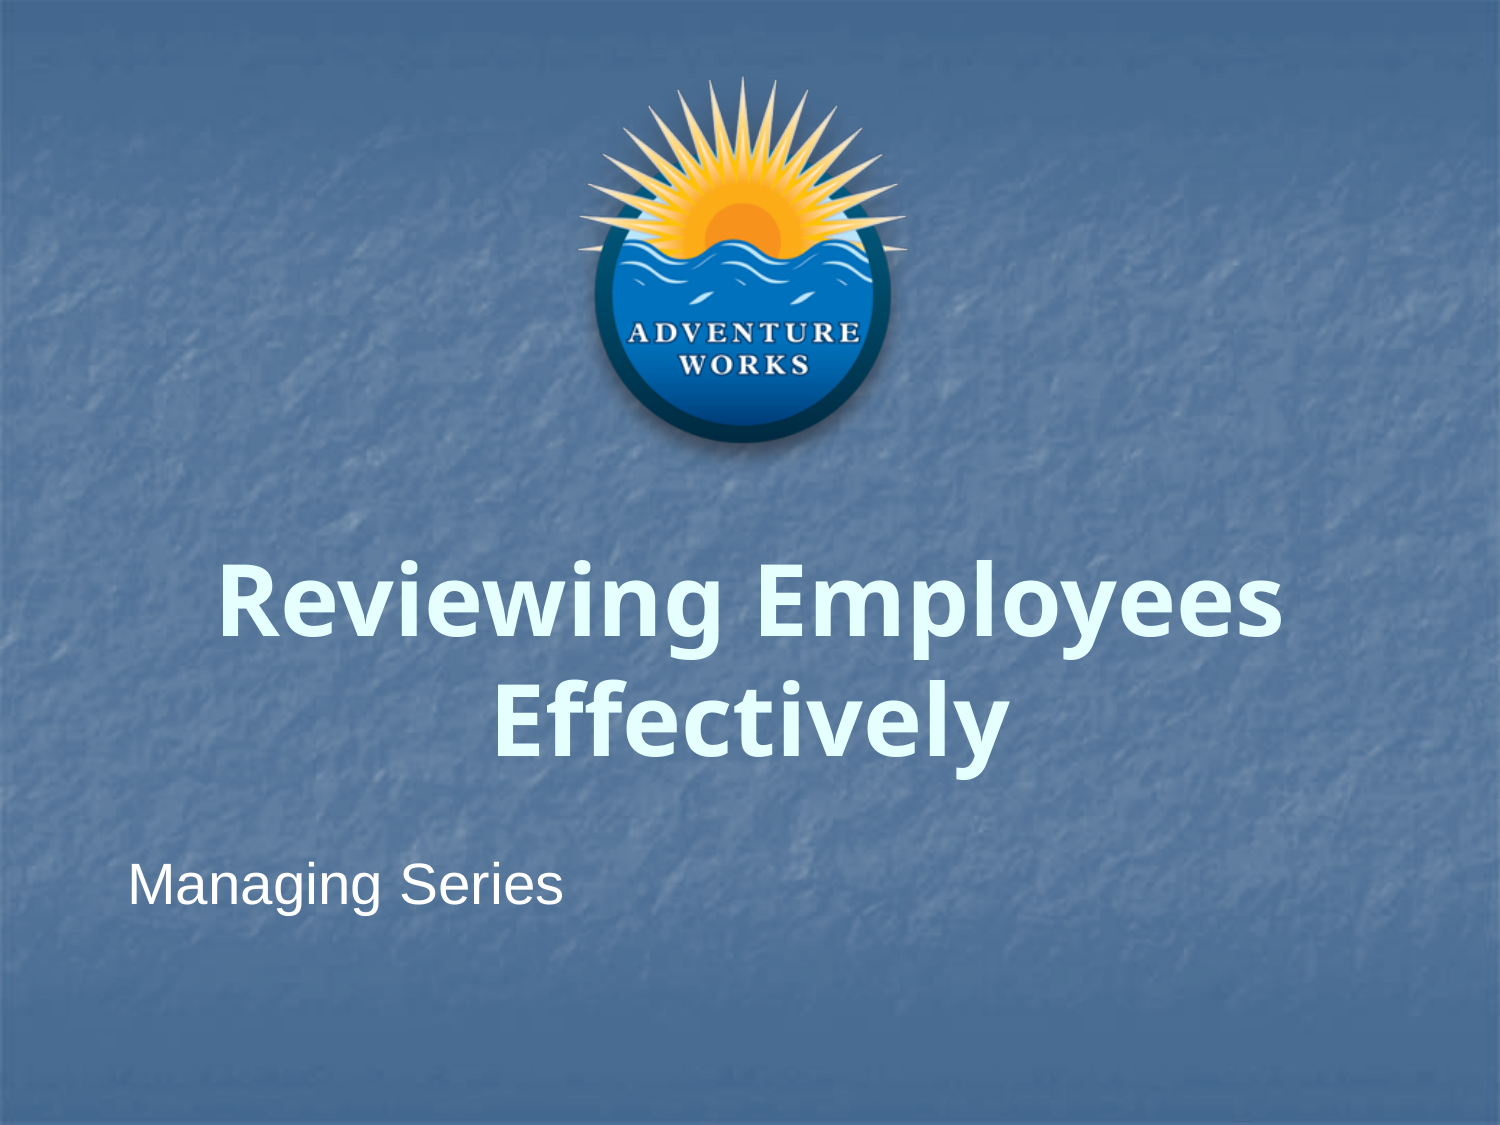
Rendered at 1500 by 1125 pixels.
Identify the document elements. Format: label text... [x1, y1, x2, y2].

title Reviewing Employees Effectively [112, 562, 1388, 751]
picture [562, 74, 924, 476]
text_box Managing Series [112, 787, 1388, 975]
